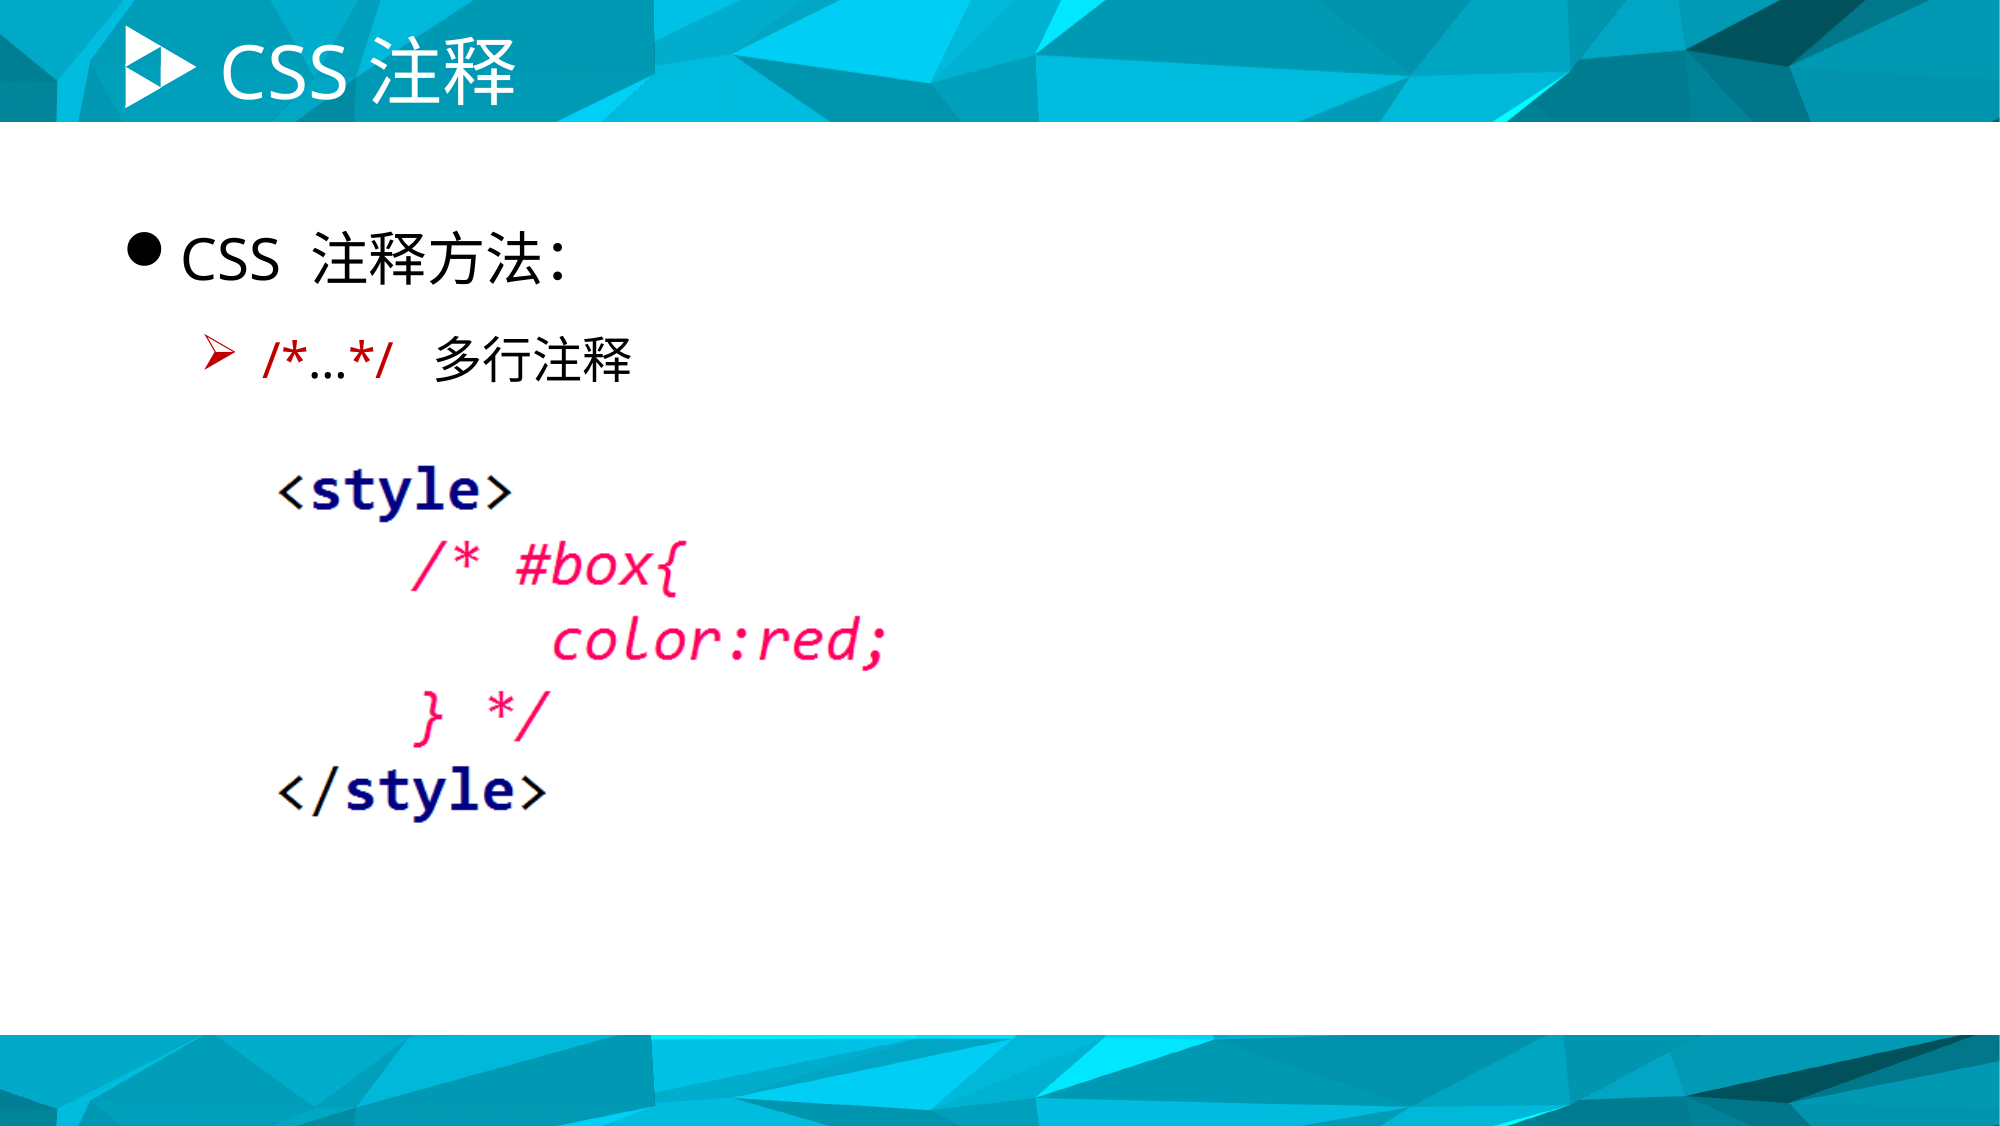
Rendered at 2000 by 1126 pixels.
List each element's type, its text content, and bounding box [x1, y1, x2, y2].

picture [270, 416, 965, 851]
picture [0, 1035, 2000, 1126]
picture [0, 0, 2000, 122]
title CSS注释 [201, 24, 1927, 127]
list CSS 注释方法： /*…*/ 多行注释 [104, 178, 1927, 978]
